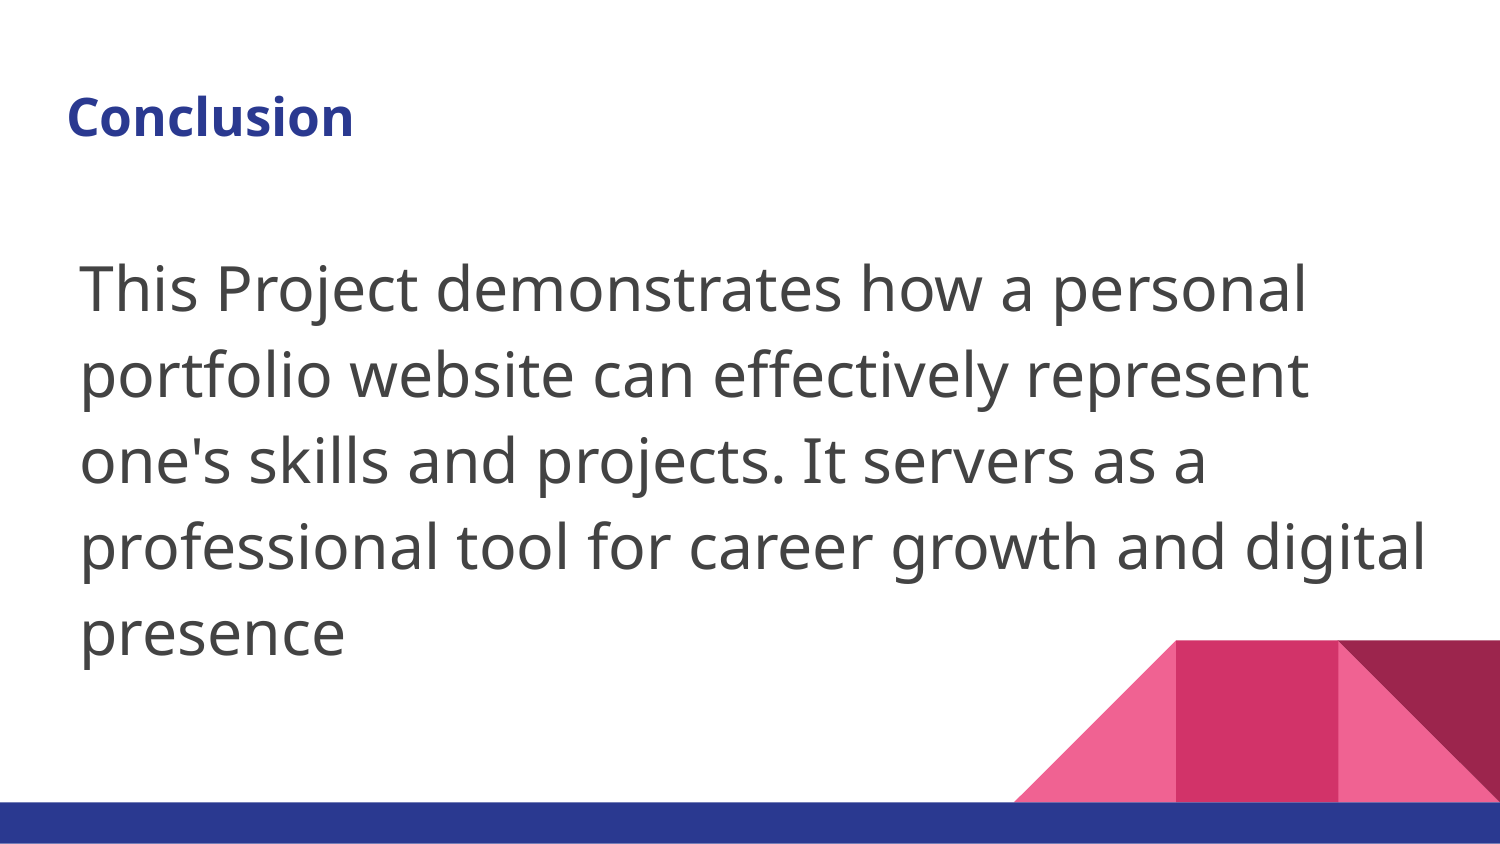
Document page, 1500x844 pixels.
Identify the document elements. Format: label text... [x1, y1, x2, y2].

list This Project demonstrates how a personal portfolio website can effectively represent one's skills and projects. It servers as a professional tool for career growth and digital presence [64, 222, 1463, 783]
title Conclusion [51, 68, 1449, 163]
